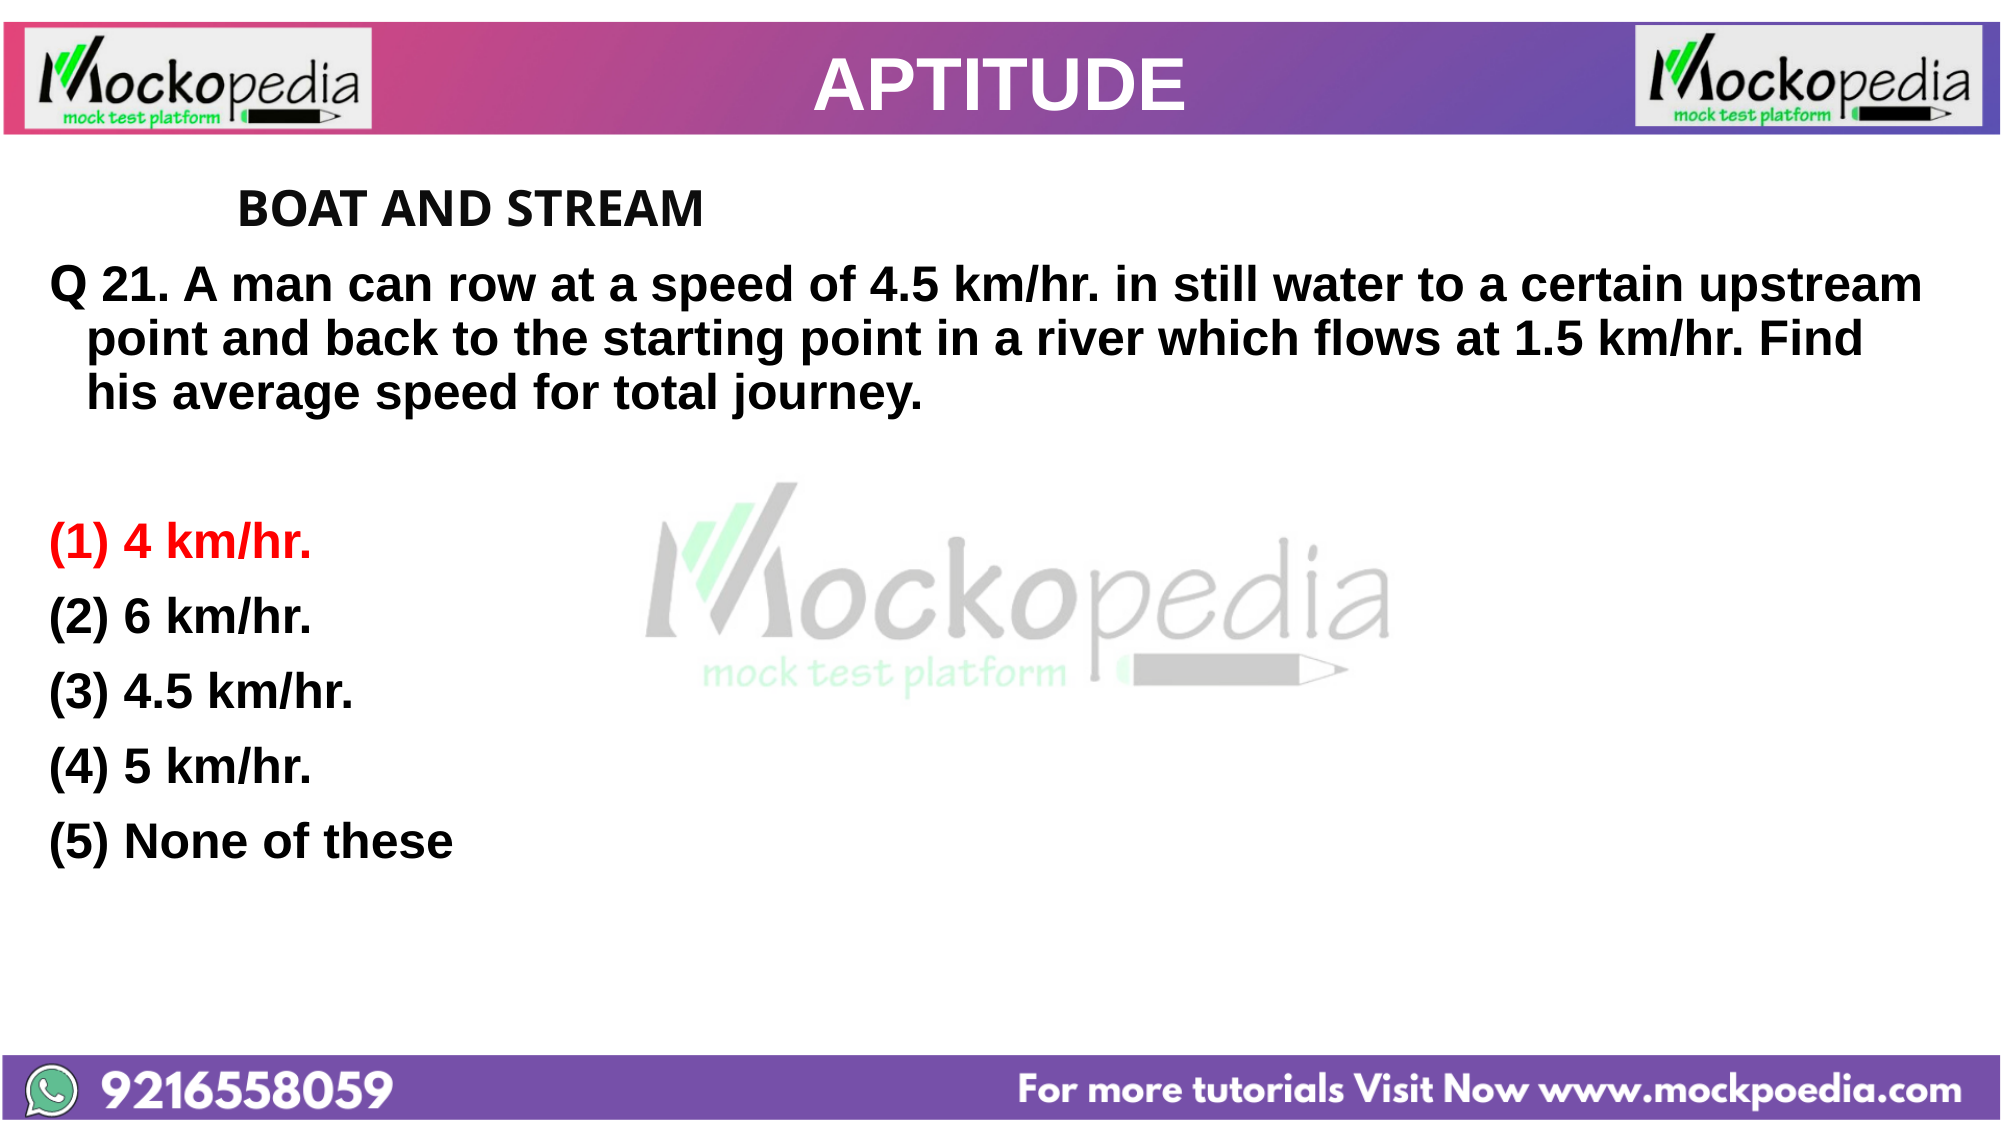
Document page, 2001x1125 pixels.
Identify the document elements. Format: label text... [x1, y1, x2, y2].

title APTITUDE [41, 31, 1959, 142]
picture [0, 0, 2001, 1125]
list BOAT AND STREAM Q 21. A man can row at a speed of 4.5 km/hr. in still water to a certain upstream point and back to the starting point in a river which flows at 1.5 km/hr. Find his average speed for total journey. (1) 4 km/hr. (2) 6 km/hr. (3) 4.5 km/hr. (4) 5 km/hr. (5) None of these [33, 175, 1959, 1053]
